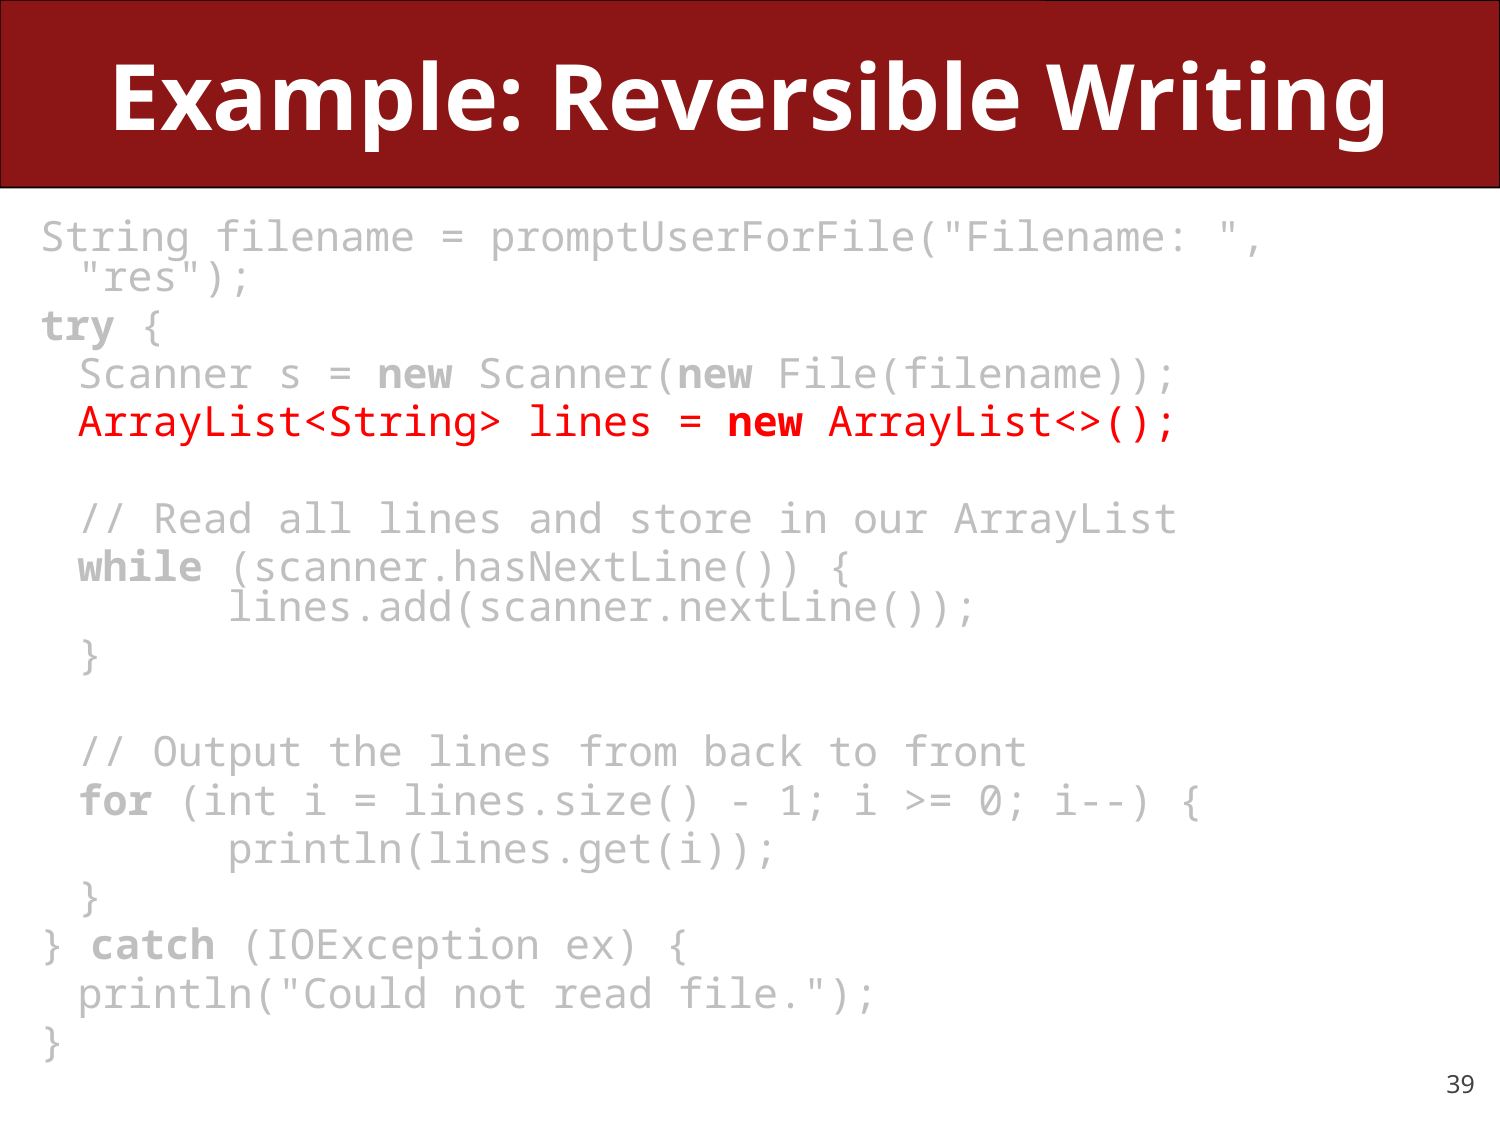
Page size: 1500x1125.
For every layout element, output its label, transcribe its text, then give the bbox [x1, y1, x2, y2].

list String filename = promptUserForFile("Filename: ", "res"); try { Scanner s = new Scanner(new File(filename)); ArrayList<String> lines = new ArrayList<>(); // Read all lines and store in our ArrayList while (scanner.hasNextLine()) { lines.add(scanner.nextLine()); } // Output the lines from back to front for (int i = lines.size() - 1; i >= 0; i--) { println(lines.get(i)); } } catch (IOException ex) { println("Could not read file."); } [24, 212, 1475, 1063]
title Example: Reversible Writing [75, 0, 1425, 188]
